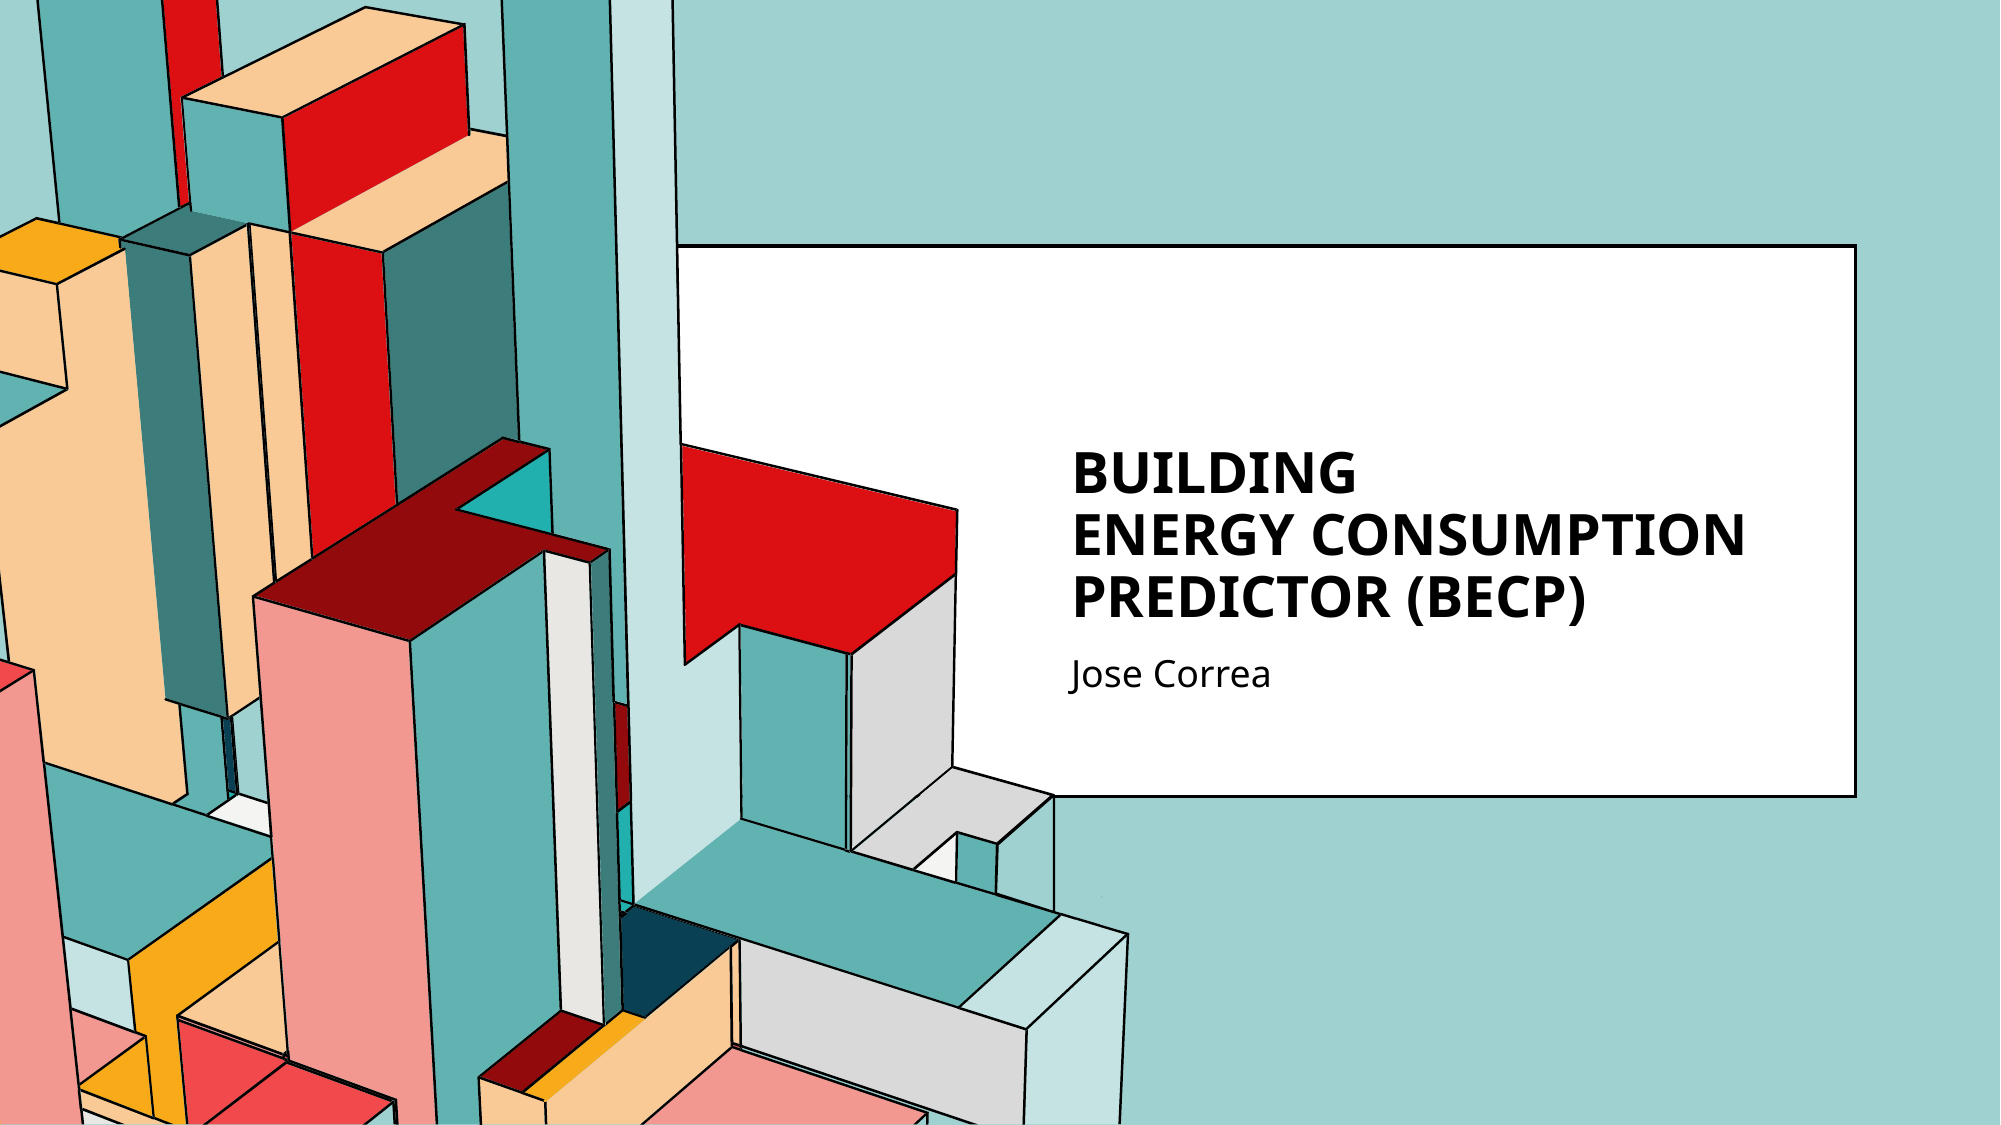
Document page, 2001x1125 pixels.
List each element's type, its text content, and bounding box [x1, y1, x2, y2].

title BUILDING ENERGY CONSUMPTION PREDICTOR (BECP) [1056, 383, 1775, 637]
subtitle Jose Correa [1056, 647, 1775, 748]
